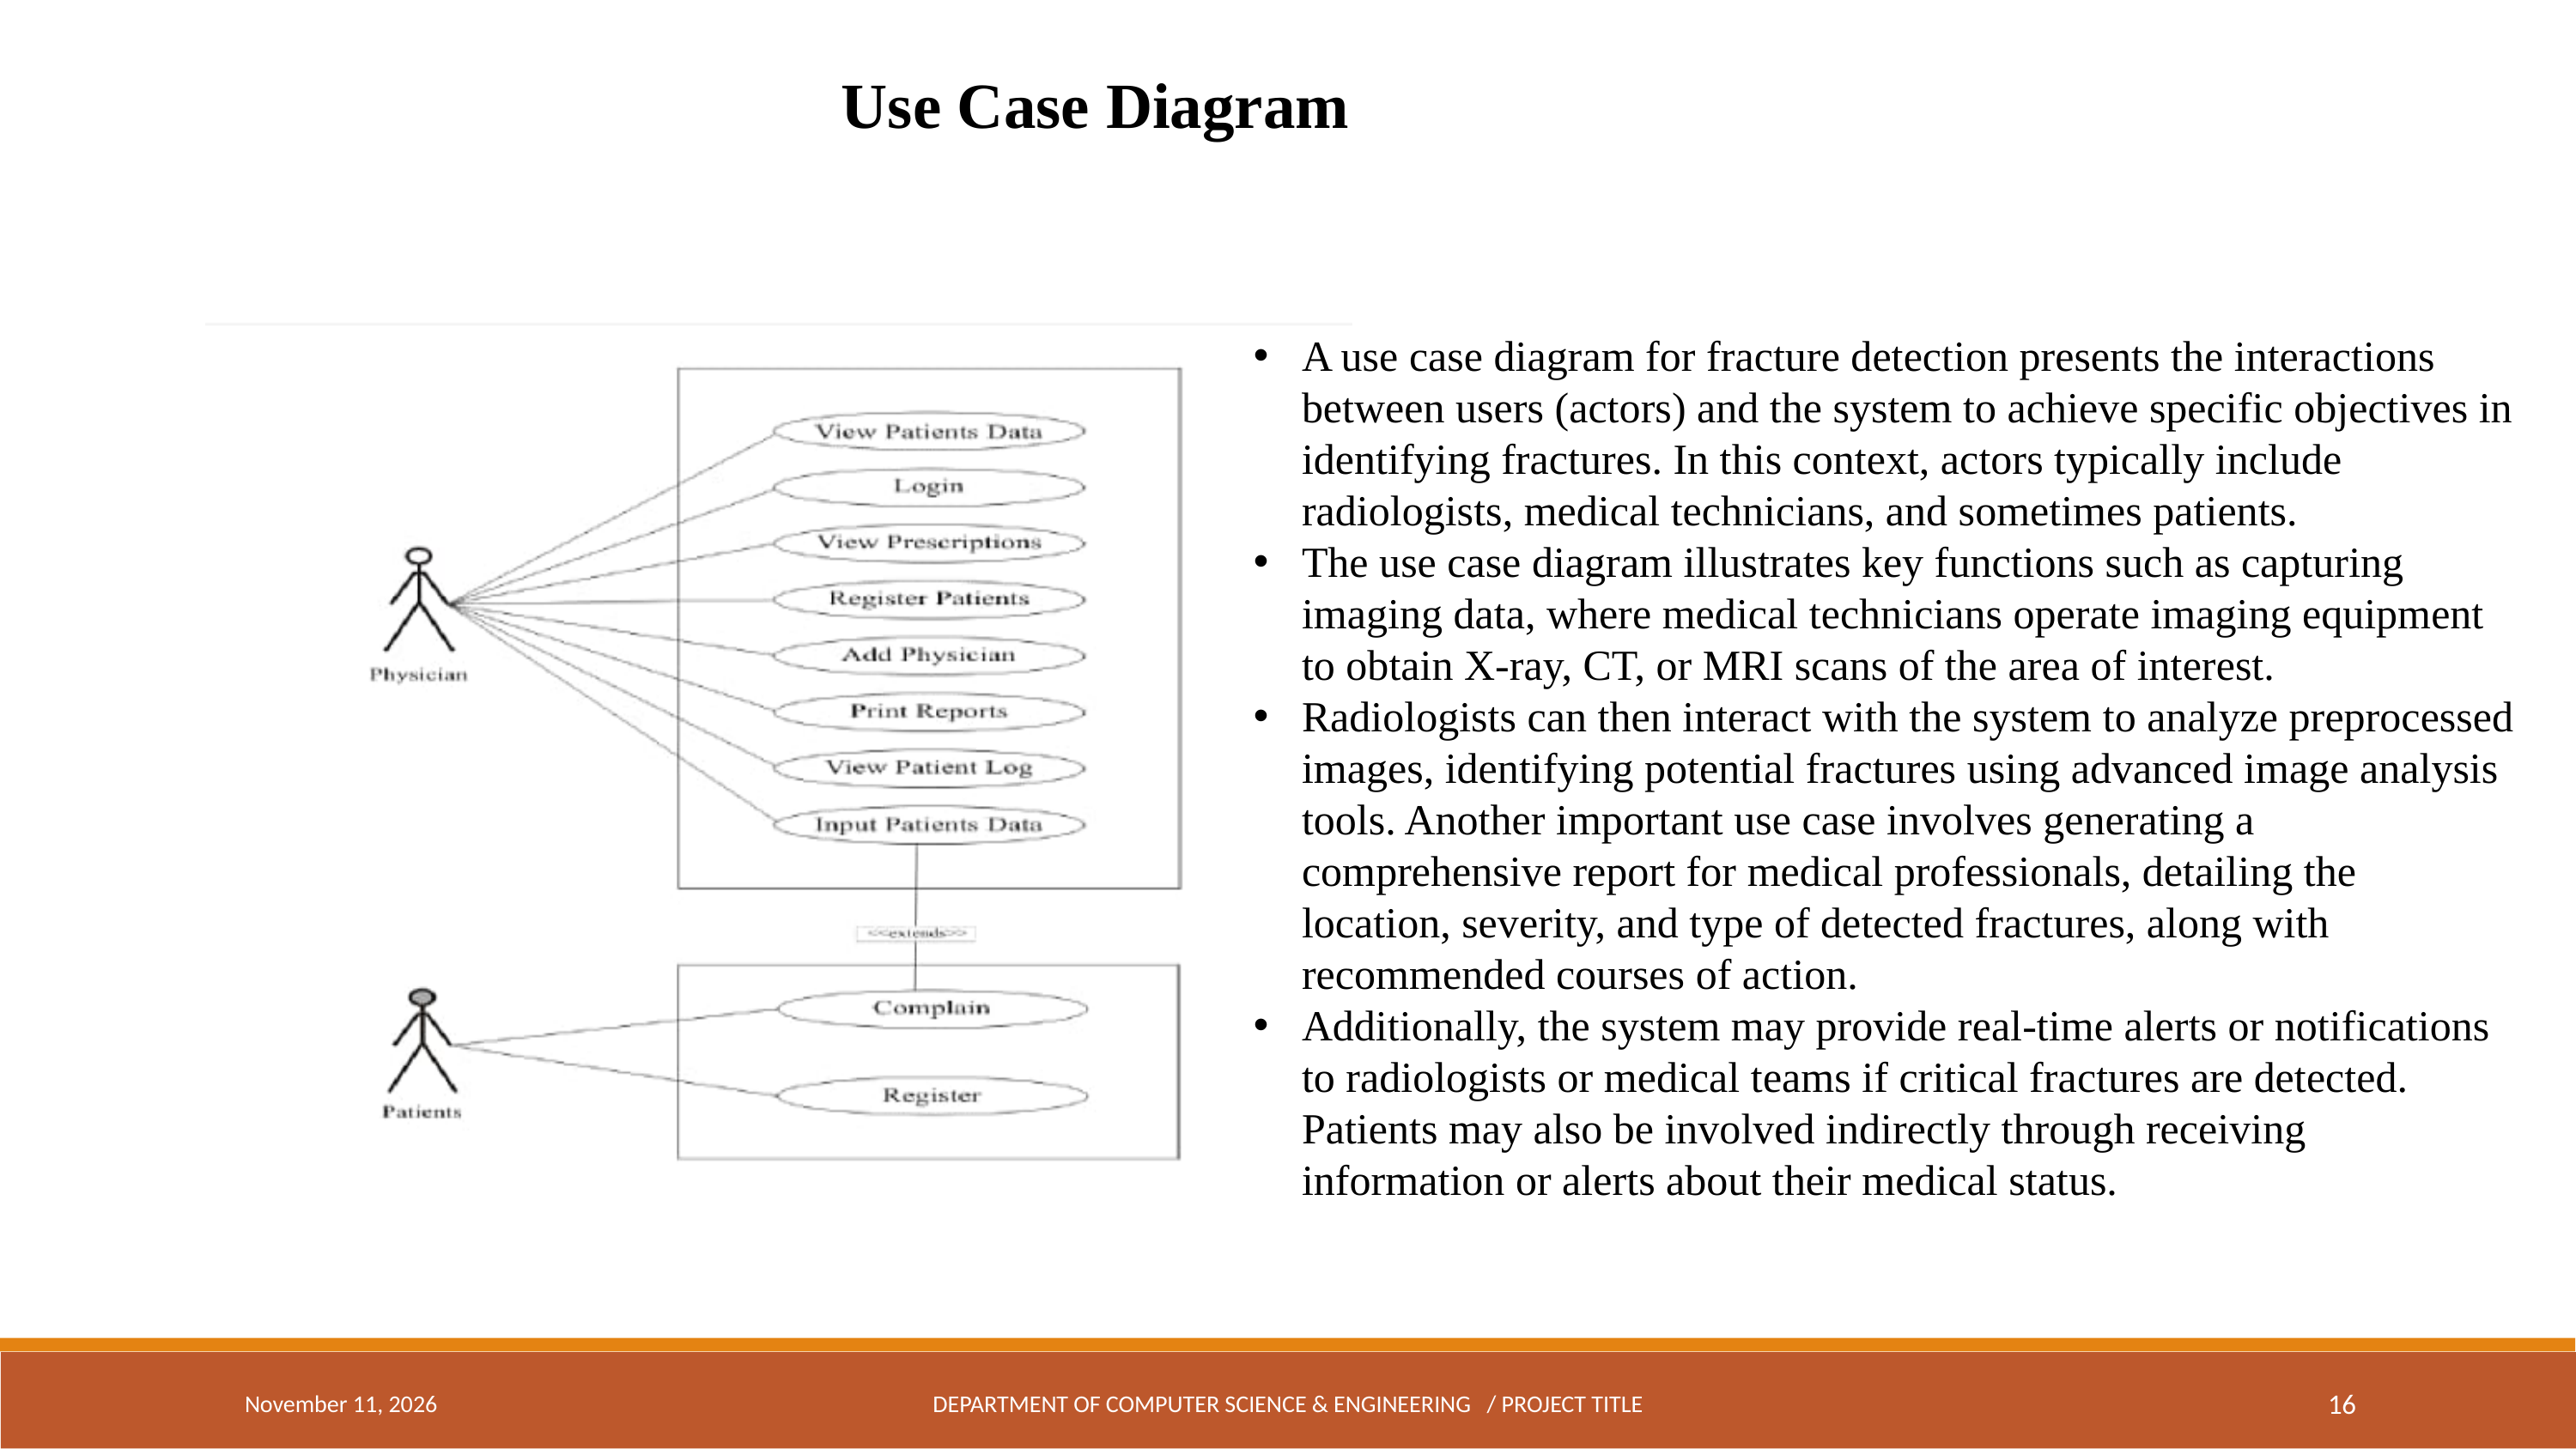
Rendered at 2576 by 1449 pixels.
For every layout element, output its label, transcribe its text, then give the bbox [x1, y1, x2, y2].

slide_number 16 [2092, 1364, 2369, 1442]
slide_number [232, 1364, 755, 1442]
text_box A use case diagram for fracture detection presents the interactions between users (actors) and the system to achieve specific objectives in identifying fractures. In this context, actors typically include radiologists, medical technicians, and sometimes patients. The use case diagram illustrates key functions such as capturing imaging data, where medical technicians operate imaging equipment to obtain X-ray, CT, or MRI scans of the area of interest. Radiologists can then interact with the system to analyze preprocessed images, identifying potential fractures using advanced image analysis tools. Another important use case involves generating a comprehensive report for medical professionals, detailing the location, severity, and type of detected fractures, along with recommended courses of action. Additionally, the system may provide real-time alerts or notifications to radiologists or medical teams if critical fractures are detected. Patients may also be involved indirectly through receiving information or alerts about their medical status. [1358, 322, 2529, 1211]
footer DEPARTMENT OF COMPUTER SCIENCE & ENGINEERING / PROJECT TITLE [779, 1364, 1798, 1442]
text_box Use Case Diagram [828, 57, 2117, 148]
picture [204, 322, 1353, 1221]
